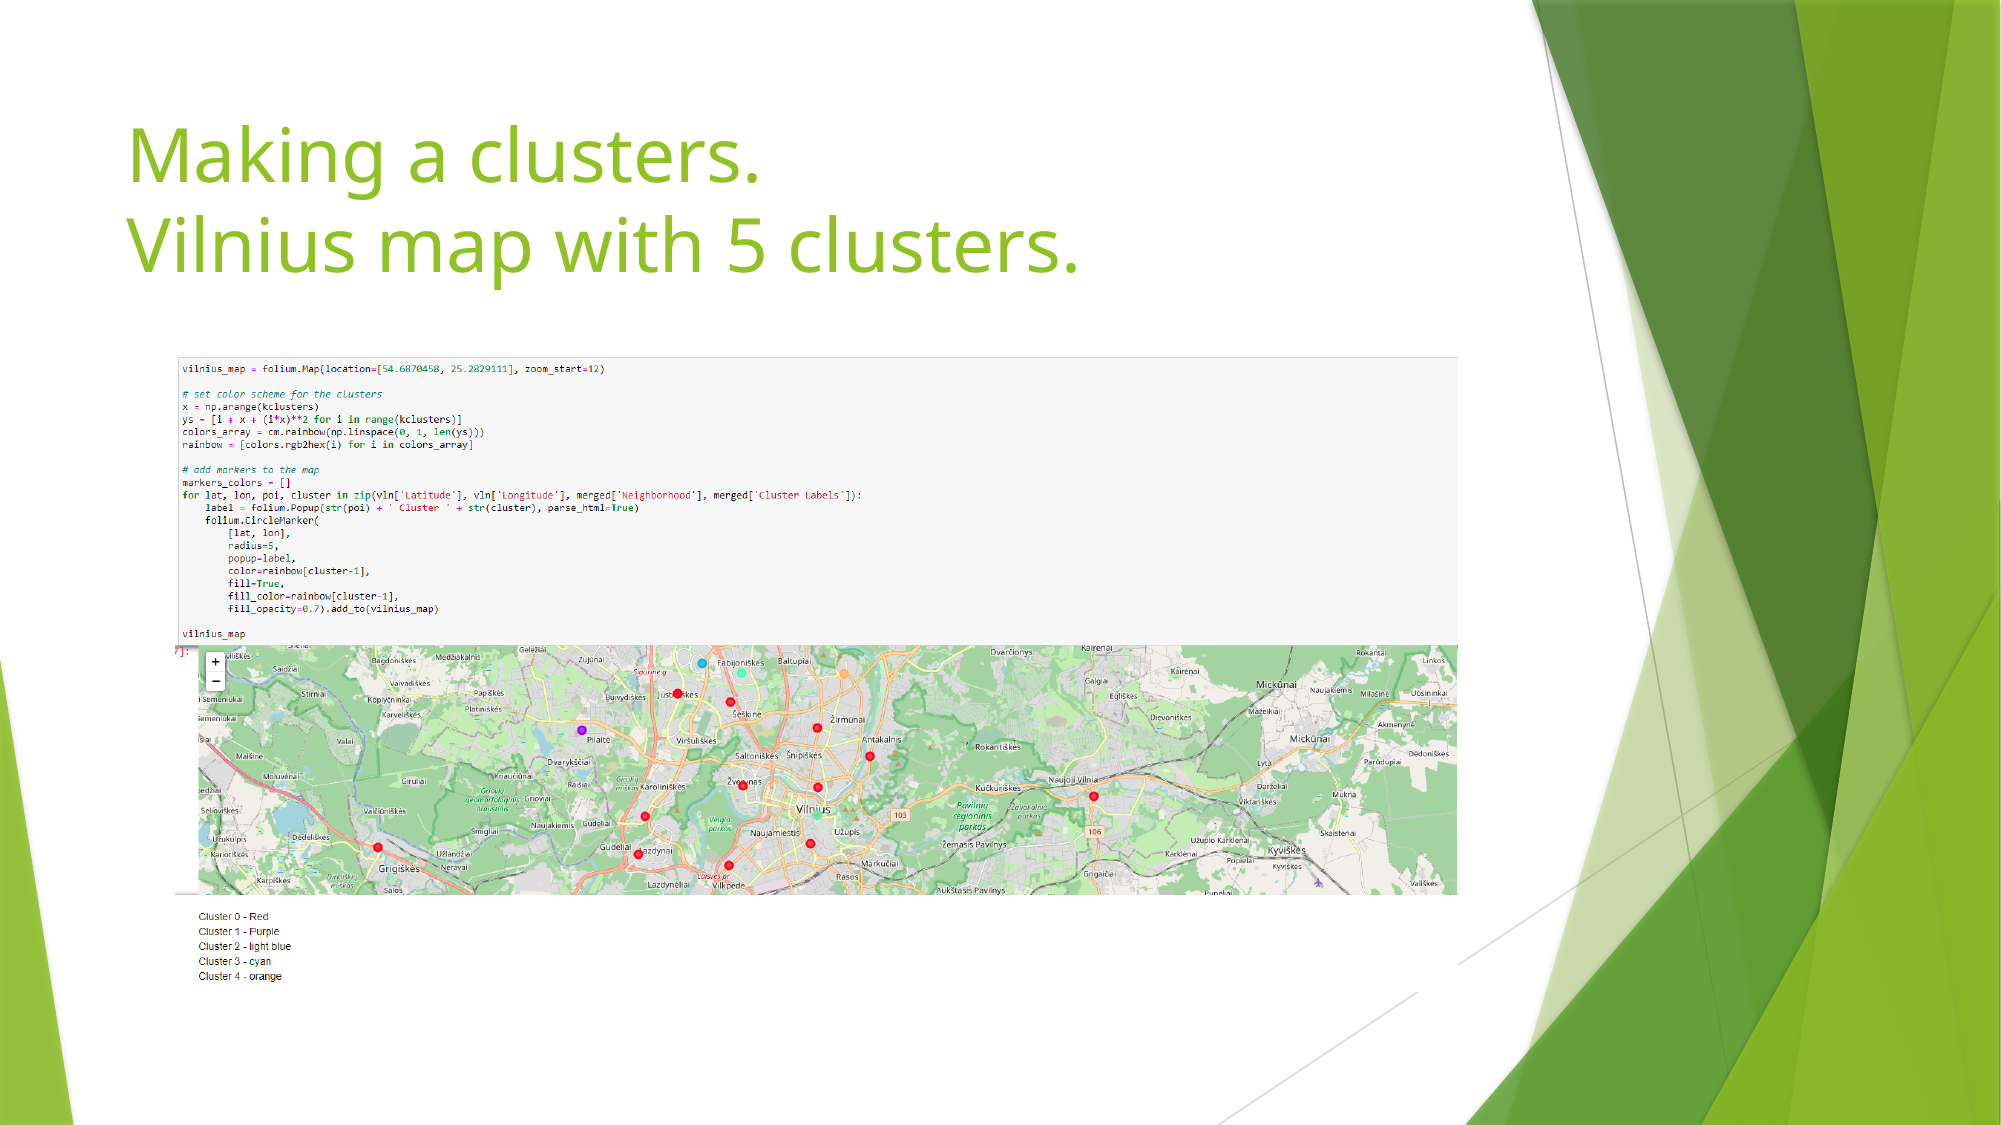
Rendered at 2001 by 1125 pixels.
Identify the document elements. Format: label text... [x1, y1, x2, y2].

title Making a clusters. Vilnius map with 5 clusters. [111, 99, 1522, 317]
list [174, 353, 1458, 992]
